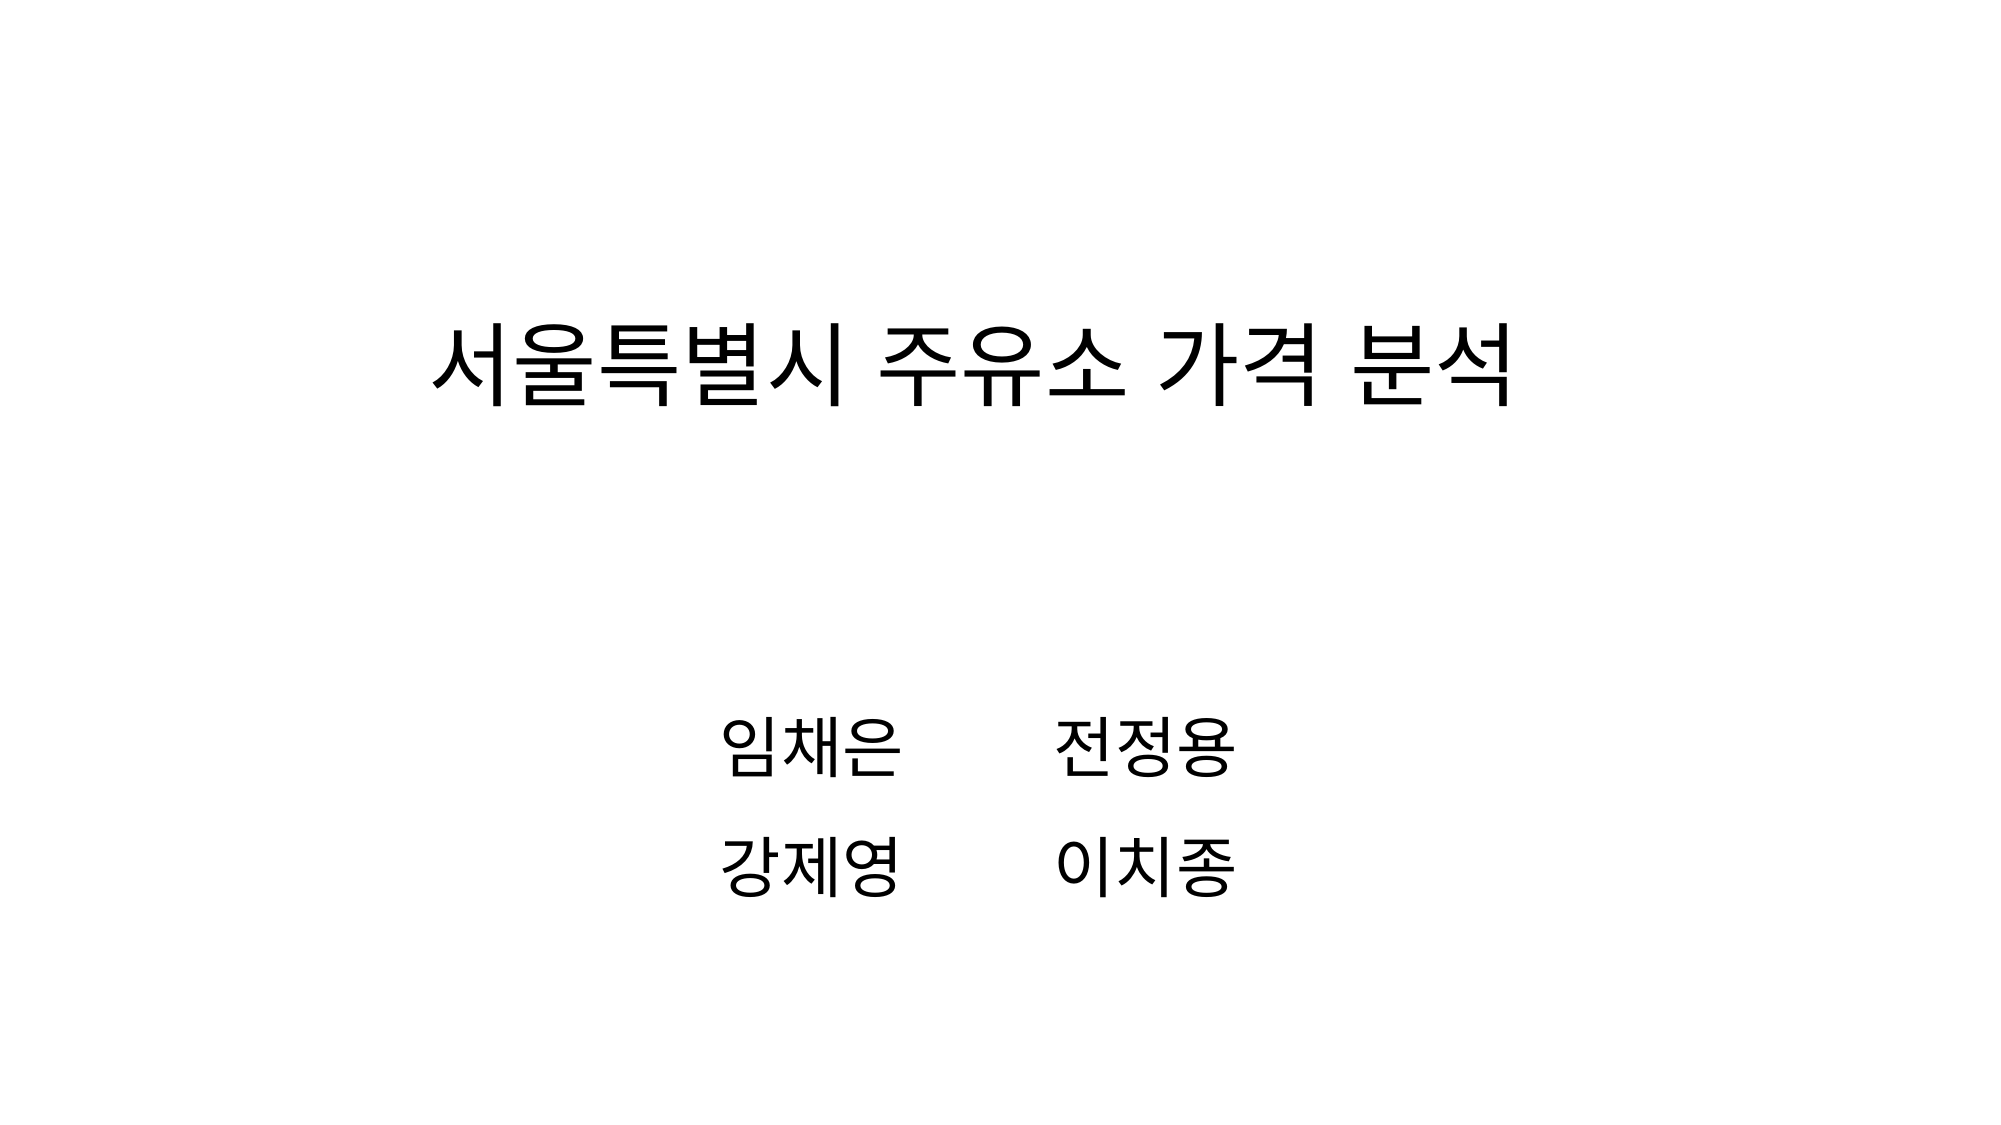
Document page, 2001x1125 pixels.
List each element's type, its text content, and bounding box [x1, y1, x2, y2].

title 서울특별시 주유소 가격 분석 [137, 261, 1863, 479]
text_box 임채은 전정용 강제영 이치종 [116, 492, 1842, 1080]
